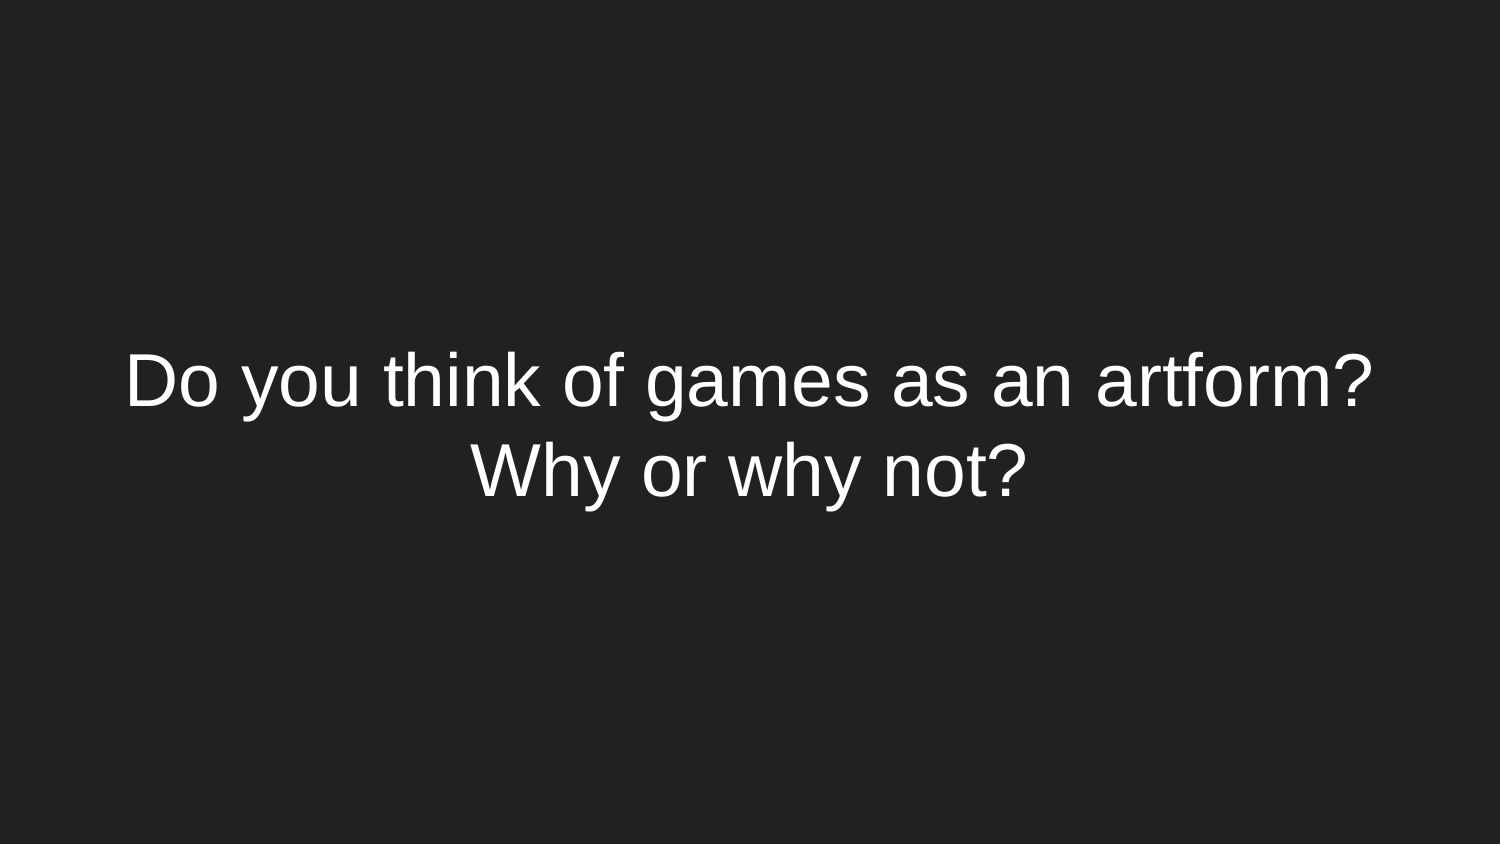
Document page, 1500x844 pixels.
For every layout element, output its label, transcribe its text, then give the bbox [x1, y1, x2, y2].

title Do you think of games as an artform? Why or why not? [51, 352, 1449, 491]
